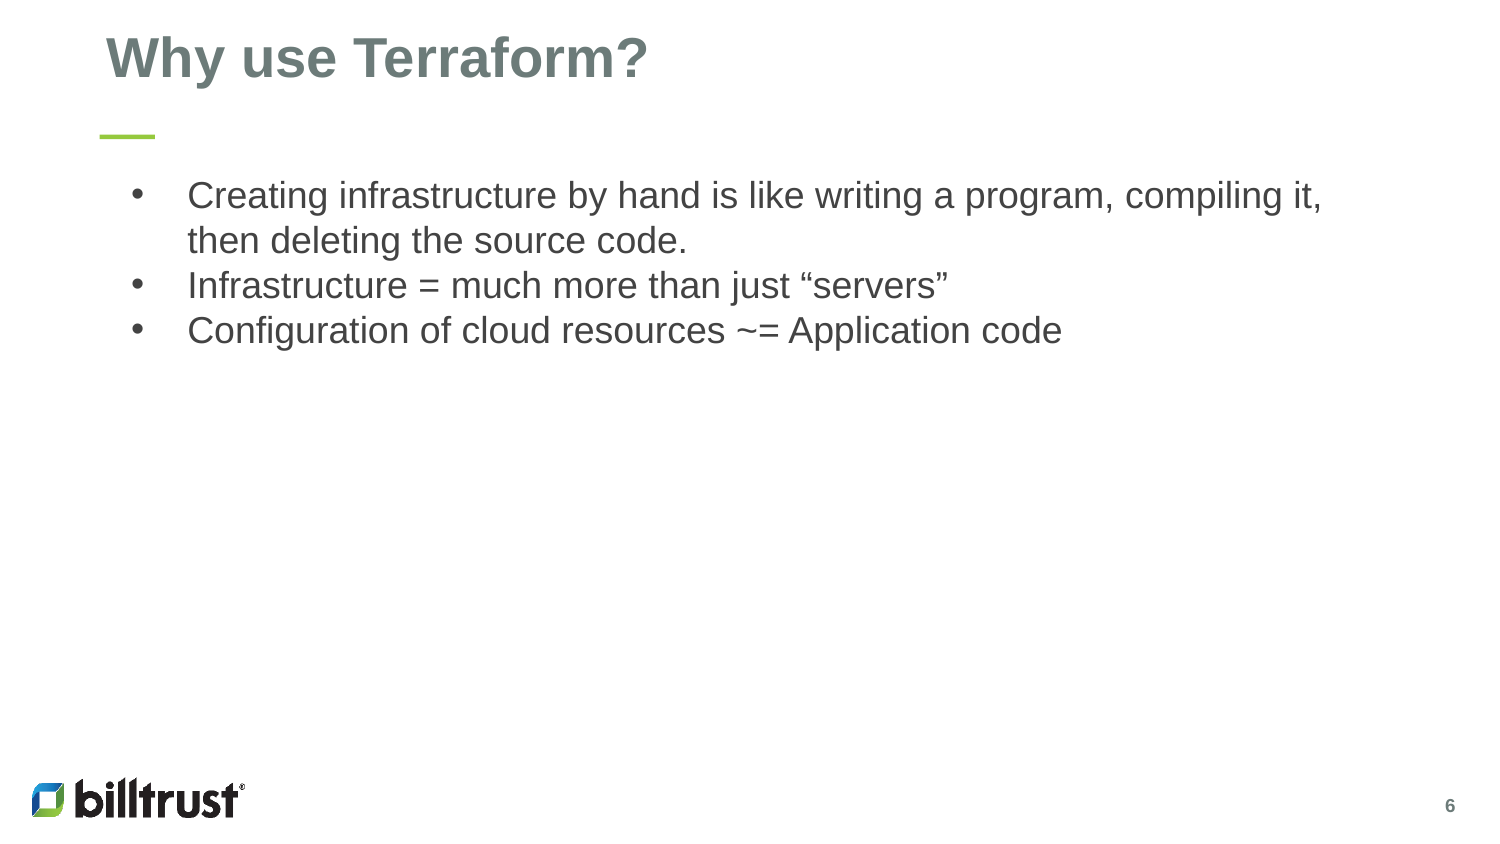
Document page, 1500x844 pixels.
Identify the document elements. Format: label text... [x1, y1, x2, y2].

list Why use Terraform? [91, 6, 1397, 67]
list Creating infrastructure by hand is like writing a program, compiling it, then deleting the source code. Infrastructure = much more than just “servers” Configuration of cloud resources ~= Application code [97, 155, 1403, 686]
picture [32, 777, 245, 818]
